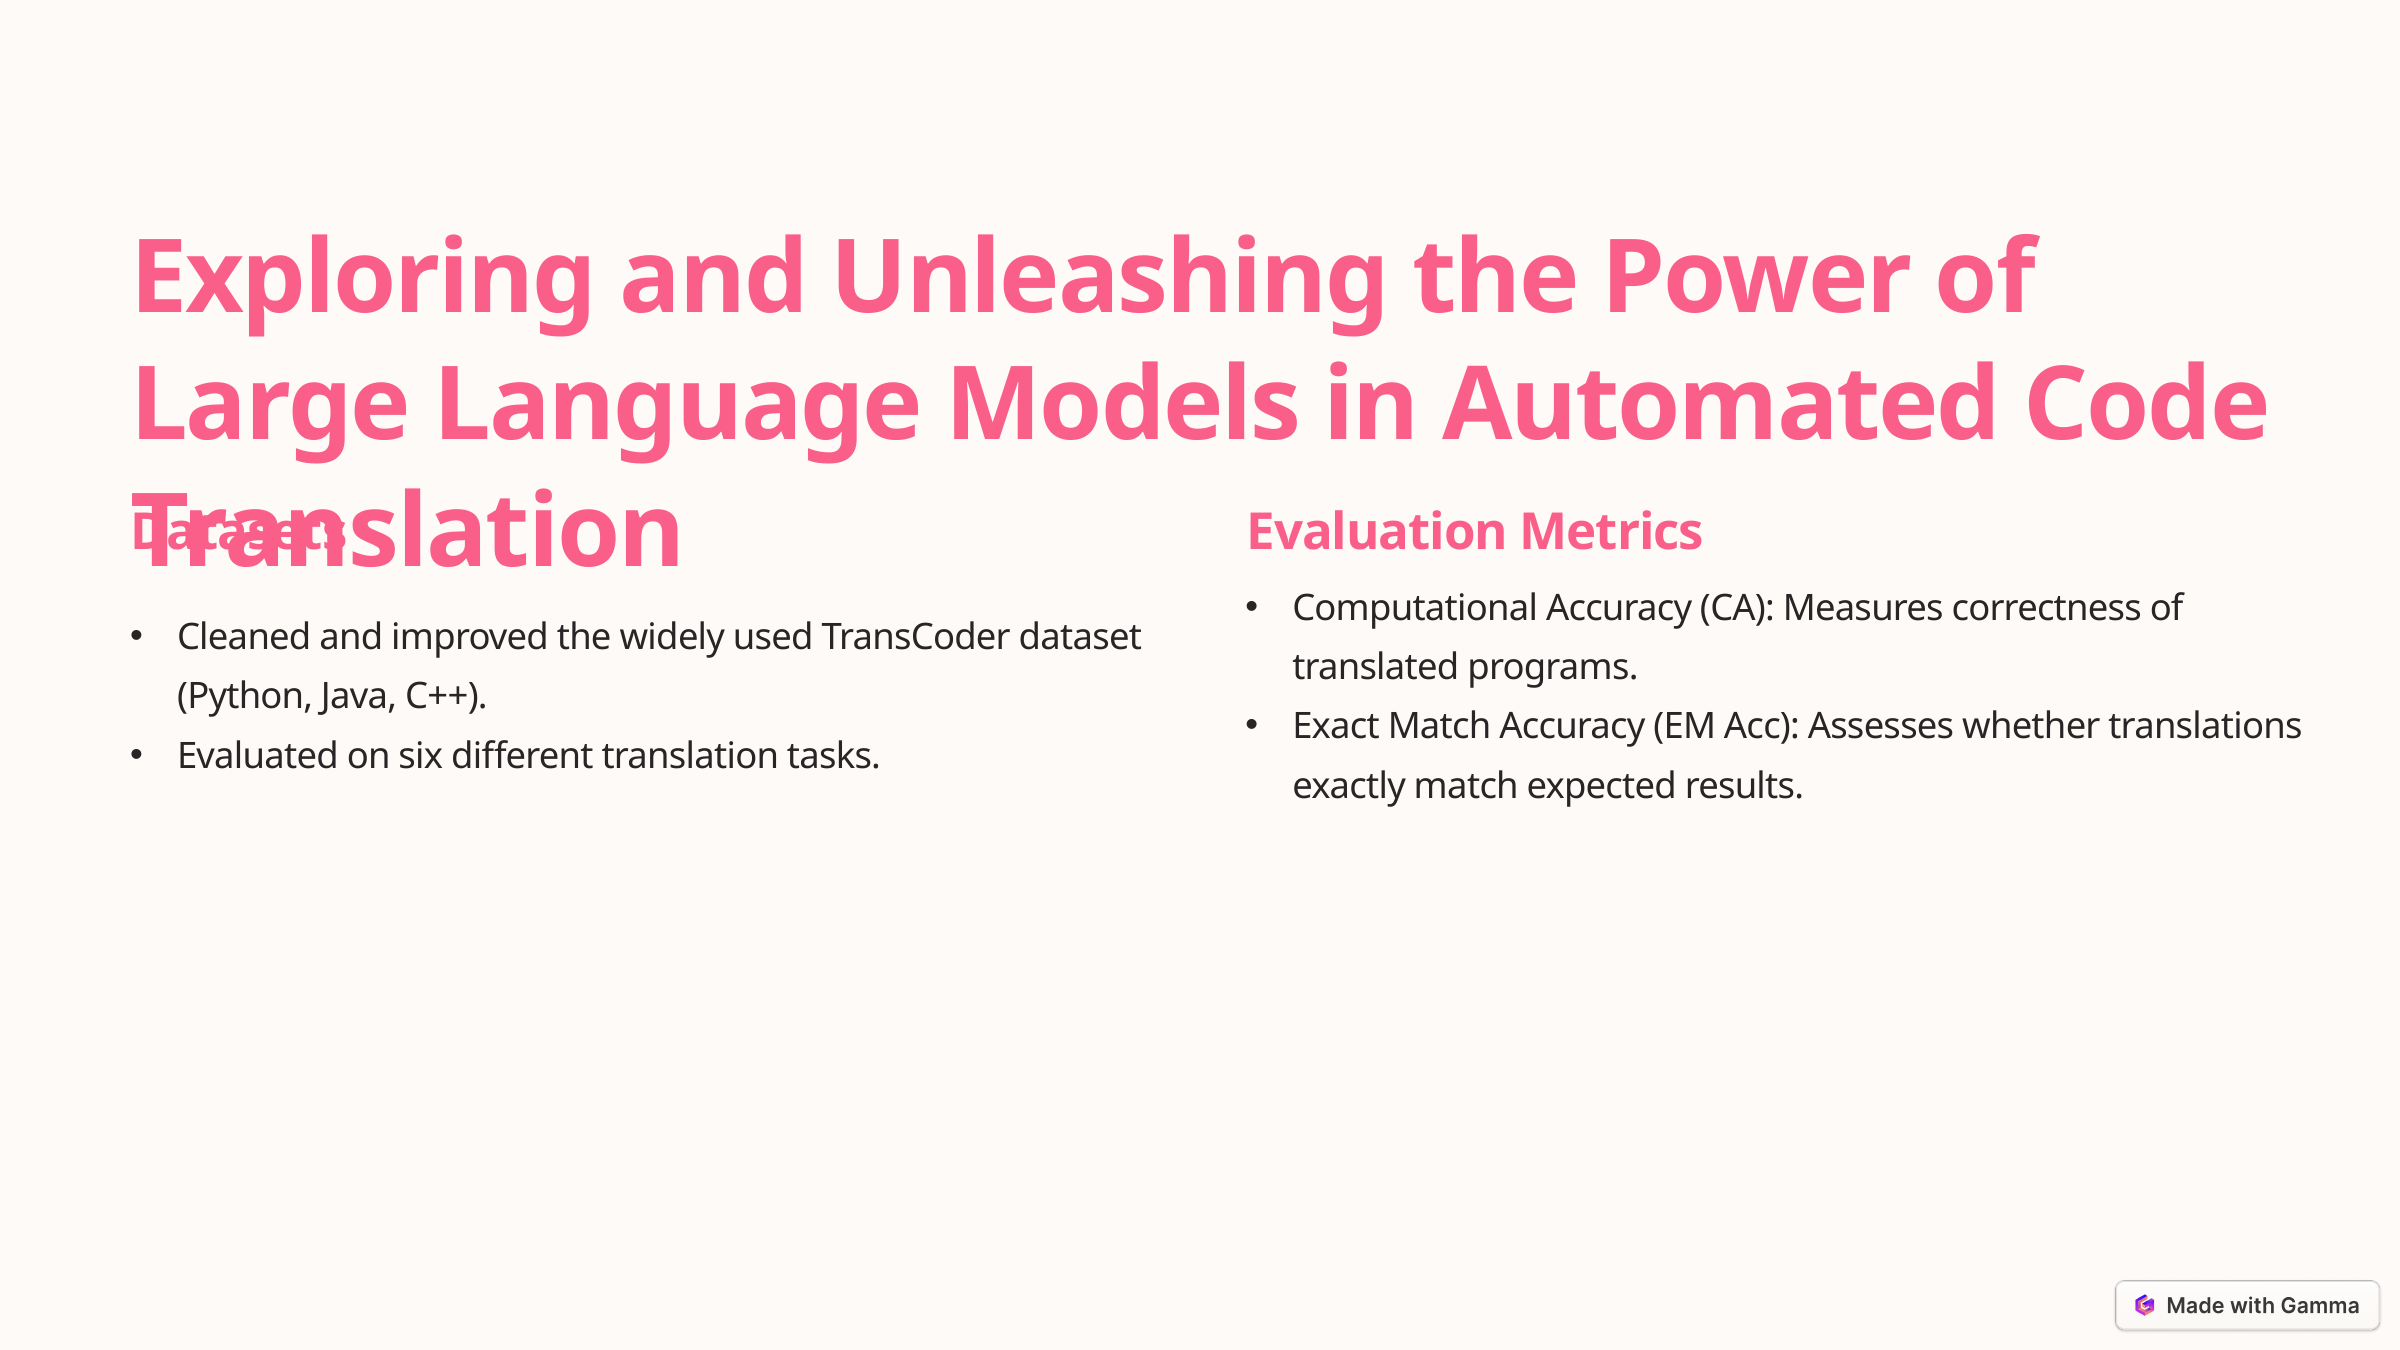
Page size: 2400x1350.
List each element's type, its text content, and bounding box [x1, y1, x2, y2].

text_box Cleaned and improved the widely used TransCoder dataset (Python, Java, C++). Evaluated on six different translation tasks. [130, 597, 1155, 921]
text_box Computational Accuracy (CA): Measures correctness of translated programs. Exact Match Accuracy (EM Acc): Assesses whether translations exactly match expected results. [1245, 568, 2337, 975]
text_box Exploring and Unleashing the Power of Large Language Models in Automated Code Translation [130, 206, 2270, 462]
picture [2106, 1271, 2389, 1339]
text_box Datasets [130, 496, 786, 561]
text_box Evaluation Metrics [1246, 496, 1759, 561]
